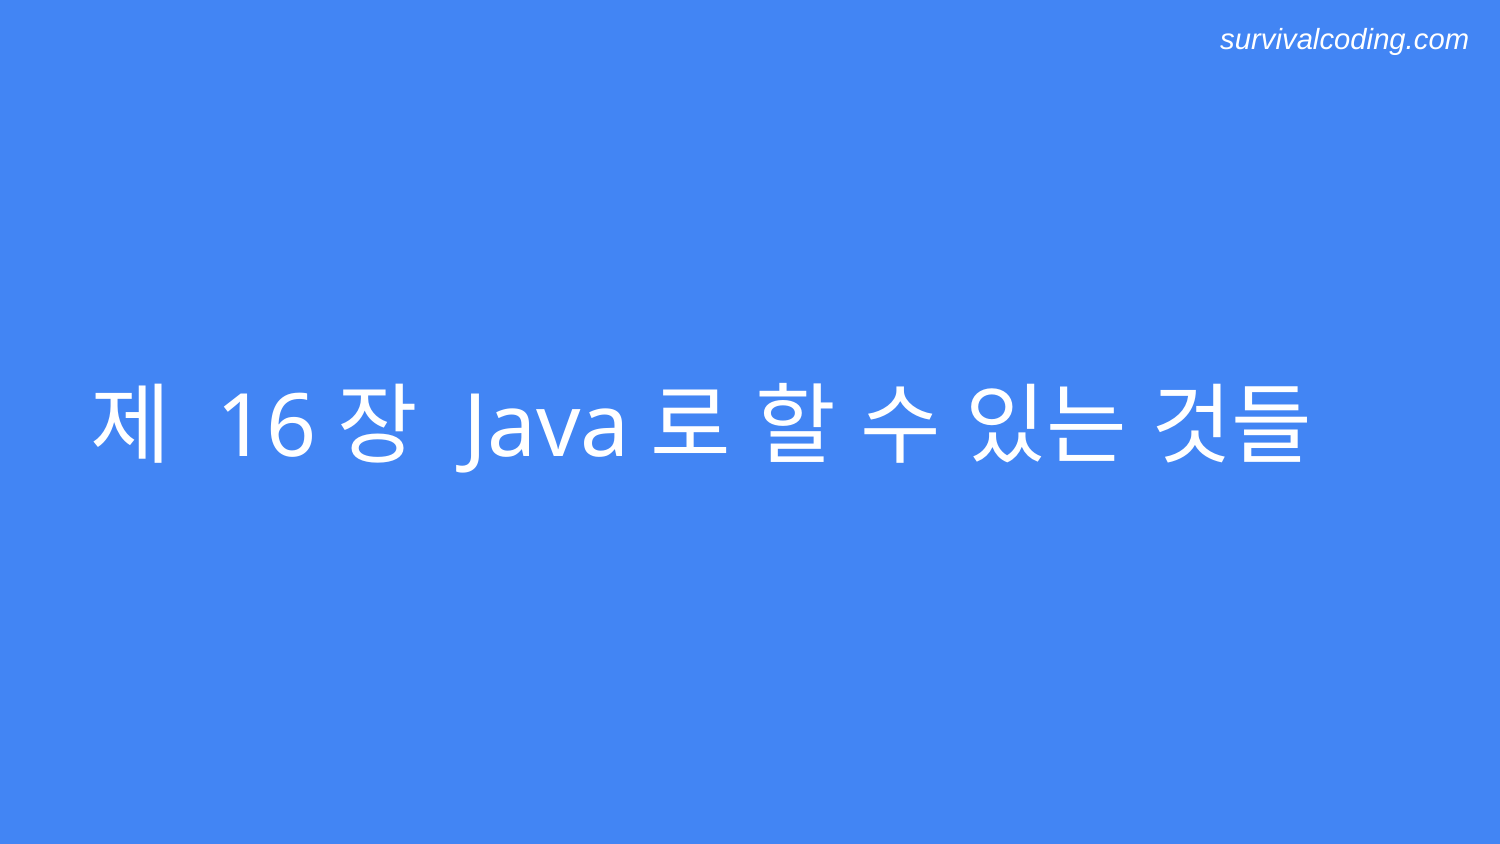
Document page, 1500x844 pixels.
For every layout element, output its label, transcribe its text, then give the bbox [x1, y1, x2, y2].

title 제 16장 Java로 할 수 있는 것들 [75, 338, 1425, 505]
